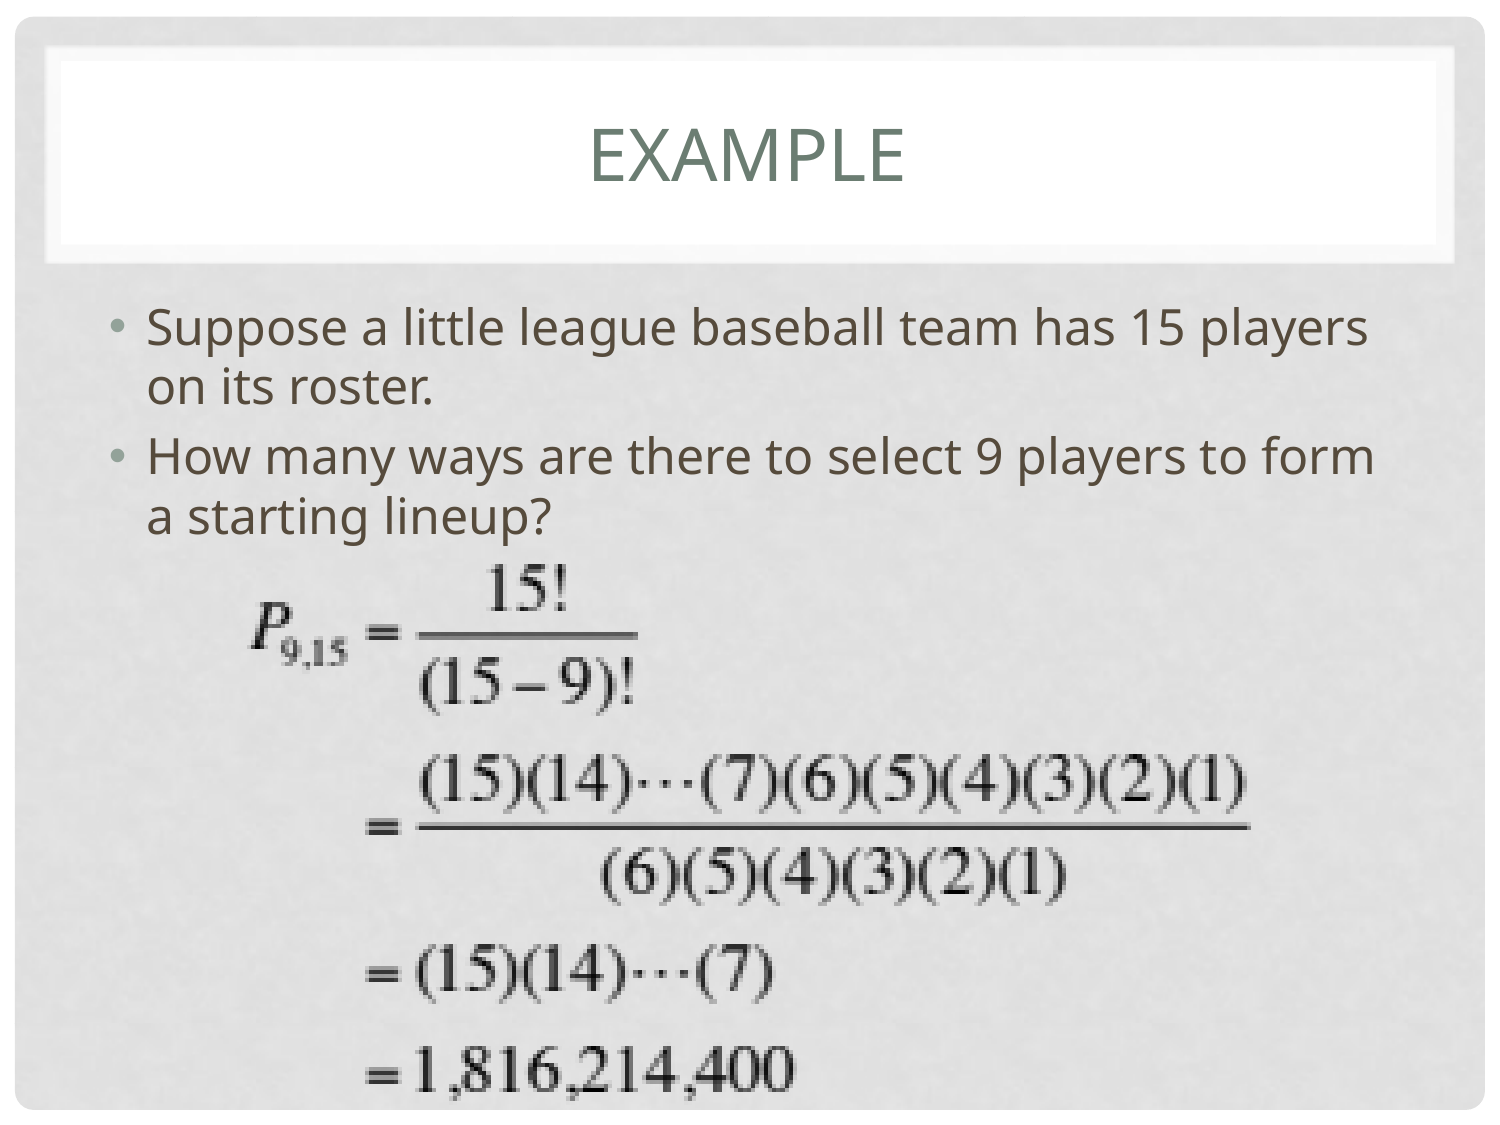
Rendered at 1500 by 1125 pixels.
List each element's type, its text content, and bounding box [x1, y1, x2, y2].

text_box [239, 548, 1256, 1110]
list Suppose a little league baseball team has 15 players on its roster. How many ways are there to select 9 players to form a starting lineup? [75, 287, 1425, 1005]
title Example [69, 66, 1425, 238]
